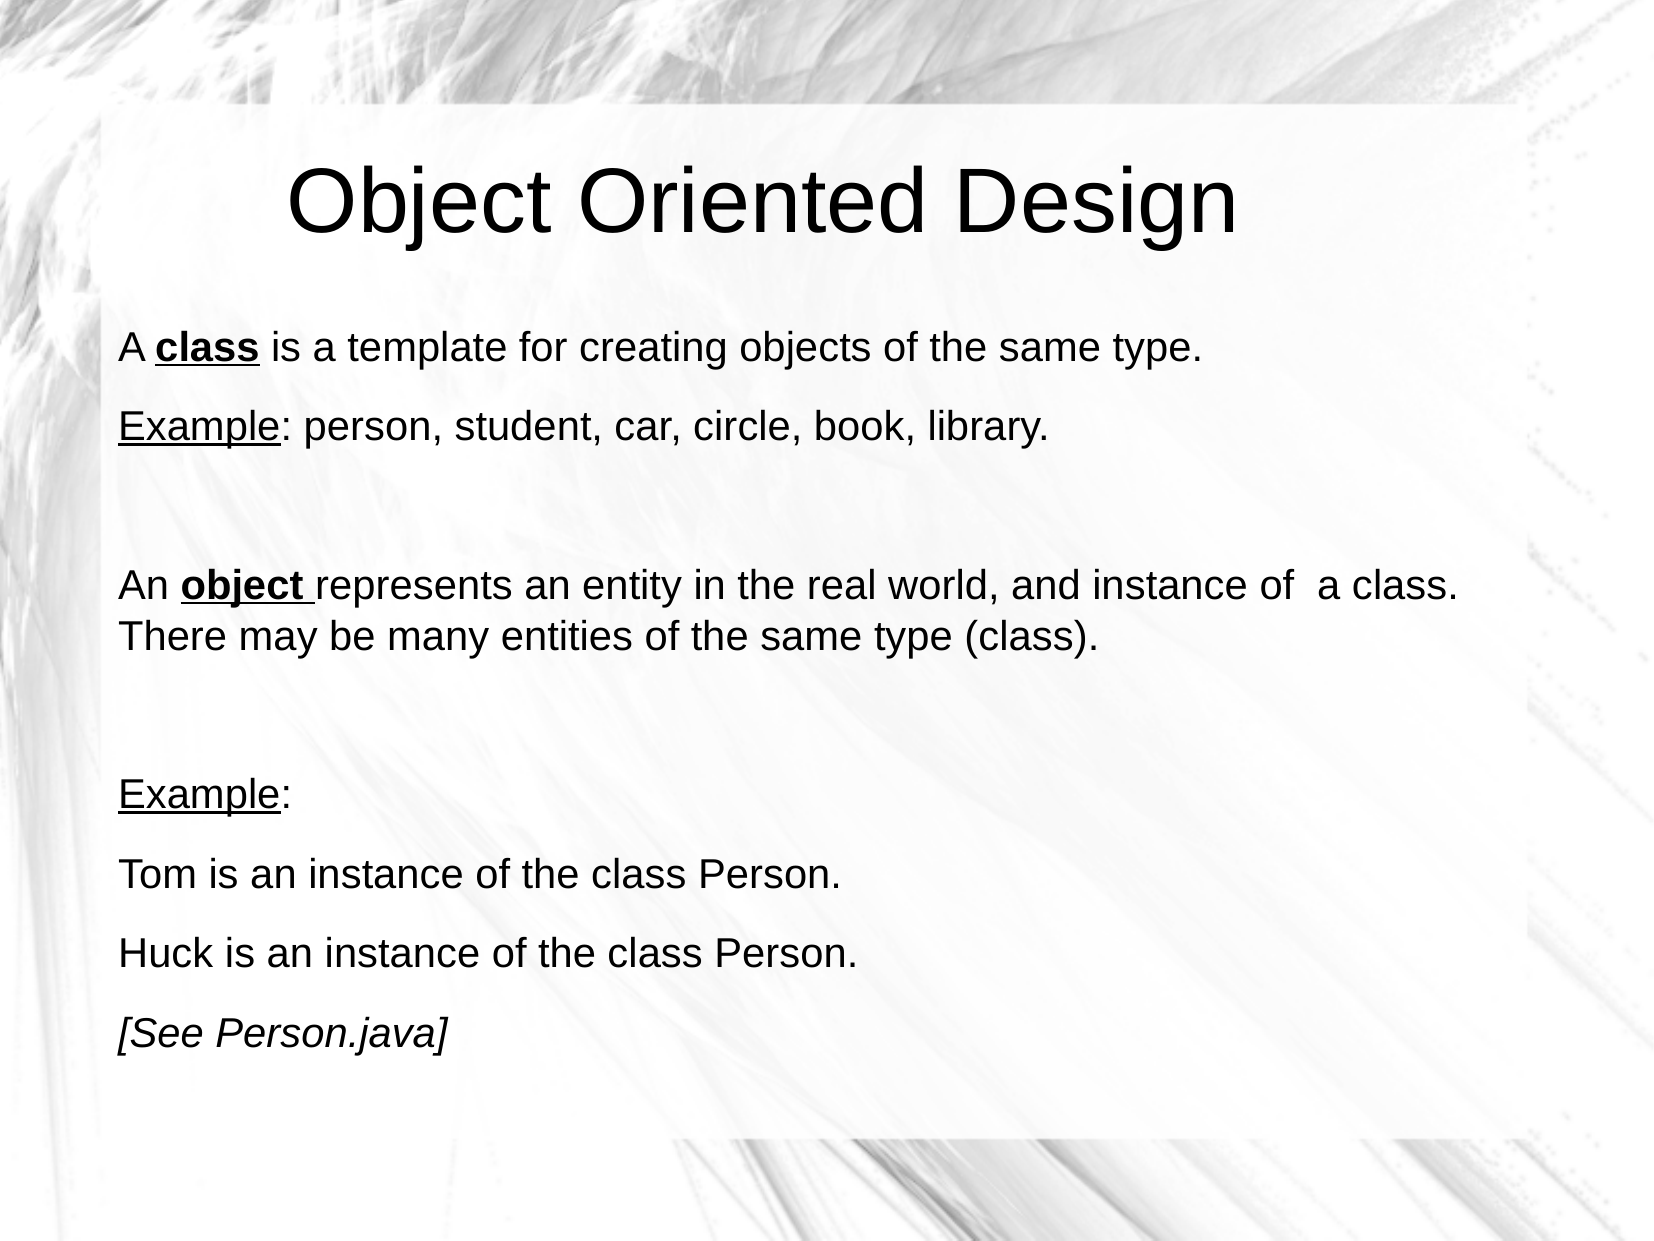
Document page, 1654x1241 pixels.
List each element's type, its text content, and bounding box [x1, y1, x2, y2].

list A class is a template for creating objects of the same type. Example: person, student, car, circle, book, library. An object represents an entity in the real world, and instance of a class. There may be many entities of the same type (class). Example: Tom is an instance of the class Person. Huck is an instance of the class Person. [See Person.java] [118, 319, 1571, 1102]
picture [0, 0, 1654, 1241]
title Object Oriented Design [118, 112, 1506, 281]
